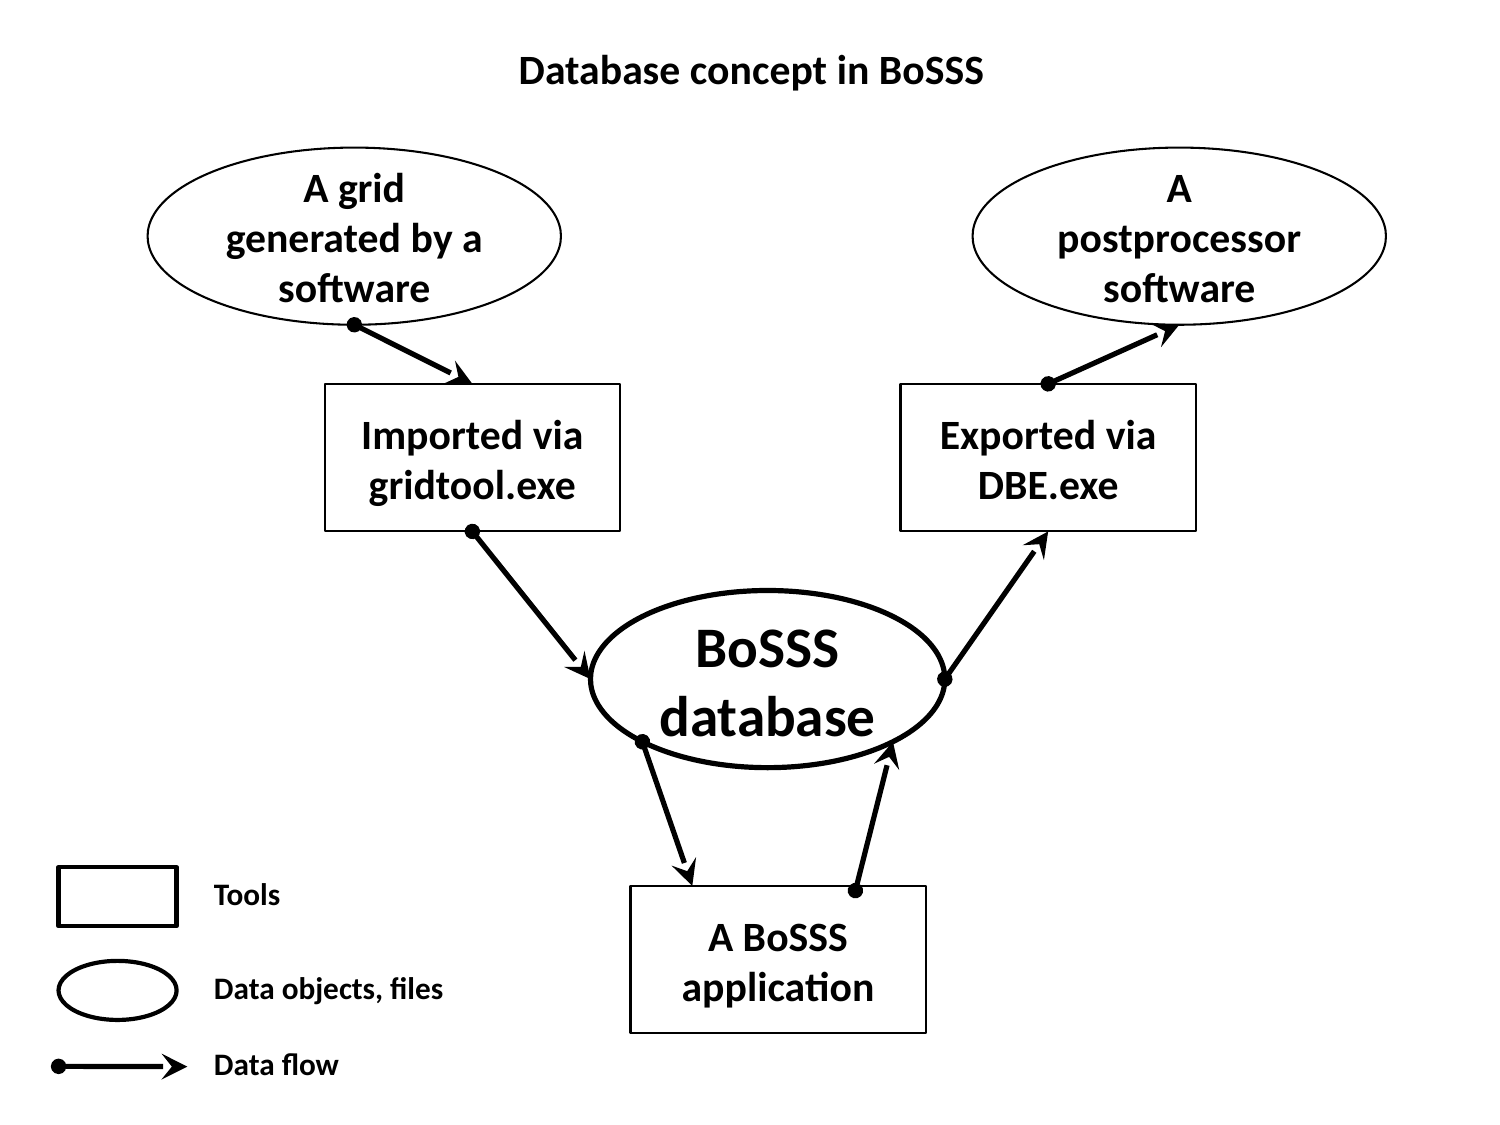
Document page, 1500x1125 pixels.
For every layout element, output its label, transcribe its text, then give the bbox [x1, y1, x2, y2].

text_box A grid generated by a software [145, 145, 564, 327]
text_box Exported via DBE.exe [898, 382, 1198, 533]
text_box [56, 958, 179, 1023]
text_box A postprocessor software [970, 145, 1389, 327]
text_box Database concept in BoSSS [503, 35, 1008, 100]
text_box Imported via gridtool.exe [323, 382, 622, 533]
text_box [595, 788, 740, 840]
text_box Data flow [199, 1036, 387, 1089]
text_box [799, 797, 949, 836]
text_box Data objects, files [199, 960, 493, 1014]
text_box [1083, 288, 1144, 421]
text_box Tools [199, 867, 387, 920]
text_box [944, 531, 1049, 680]
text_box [383, 294, 444, 414]
text_box A BoSSS application [628, 884, 928, 1035]
text_box BoSSS database [588, 588, 947, 770]
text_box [457, 545, 606, 665]
text_box [56, 865, 179, 928]
